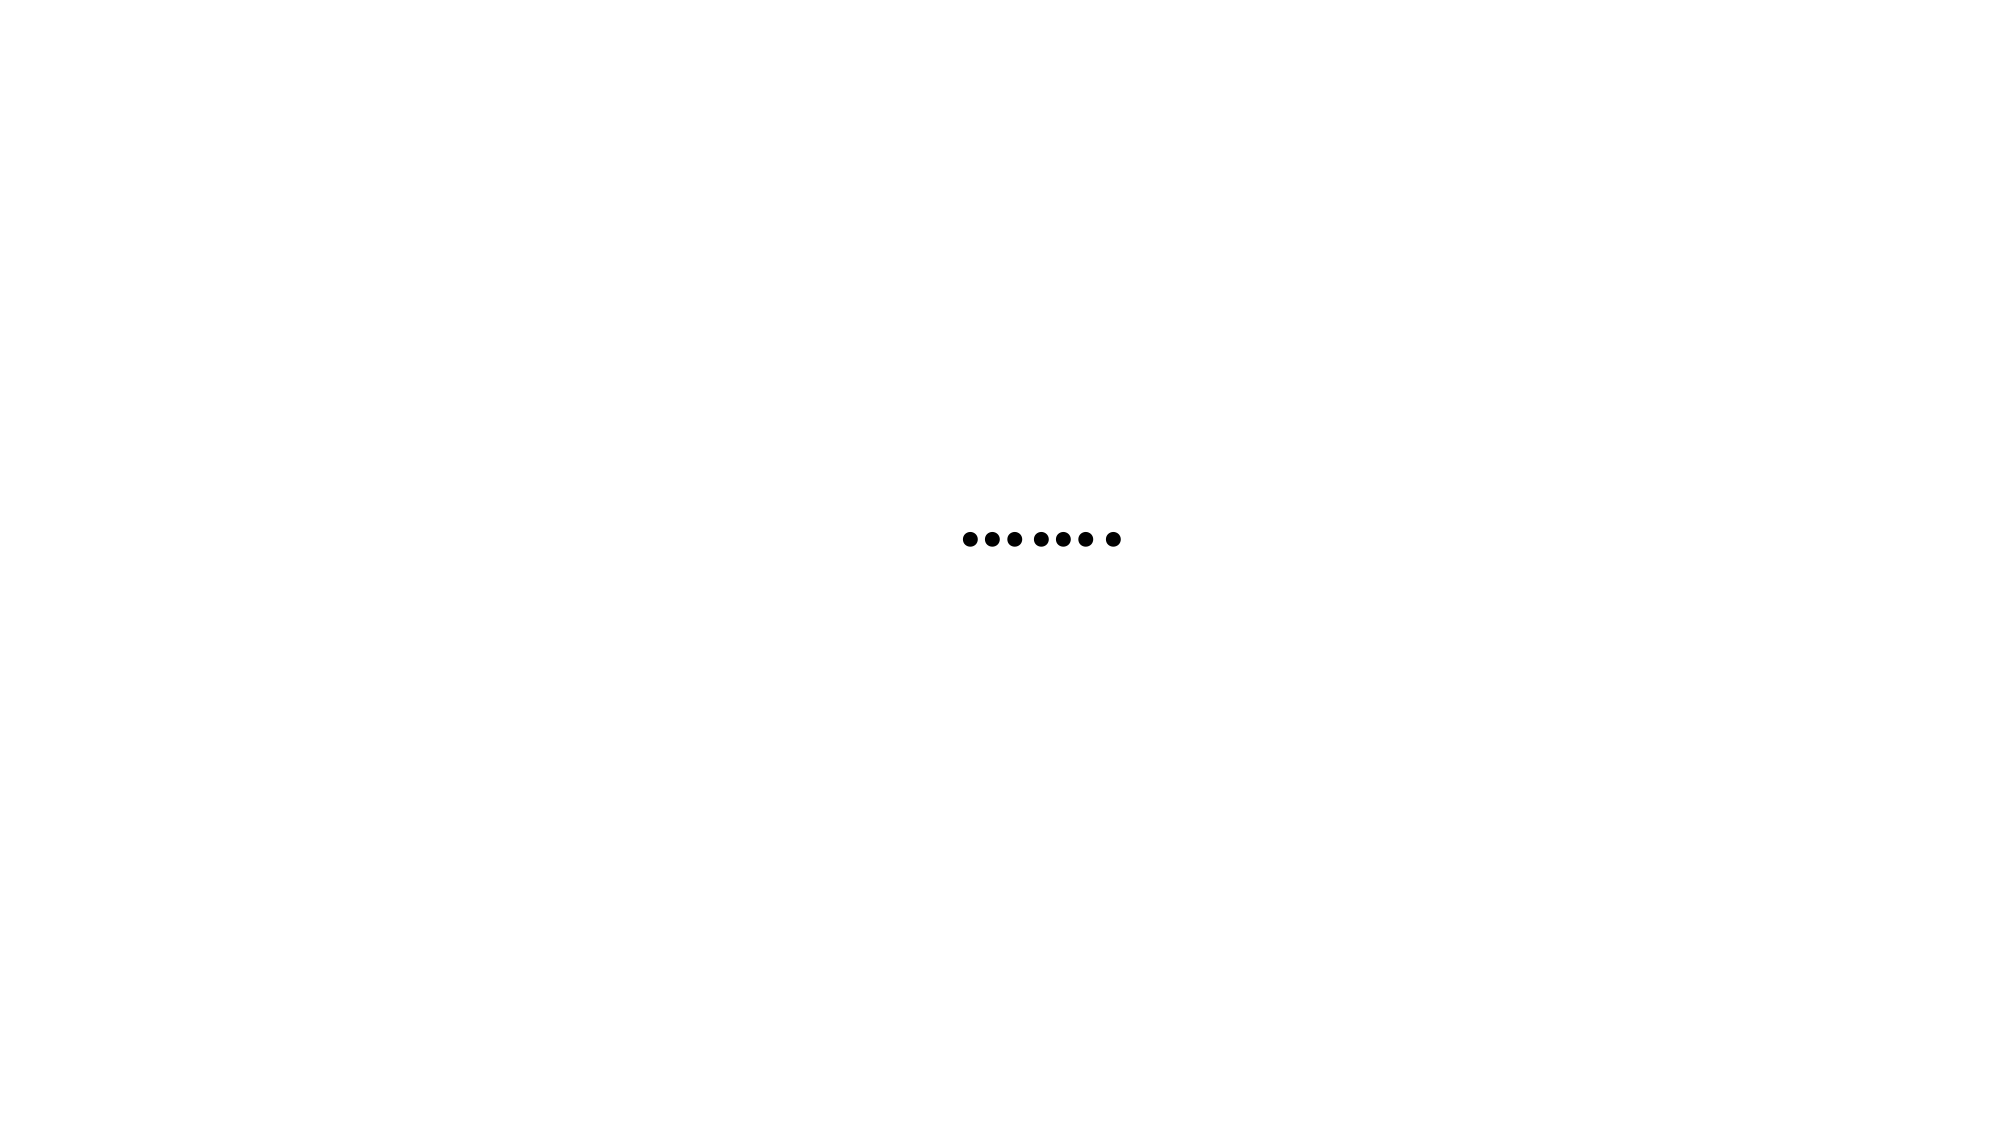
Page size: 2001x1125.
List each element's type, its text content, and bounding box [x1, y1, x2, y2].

text_box ……. [942, 439, 1156, 574]
